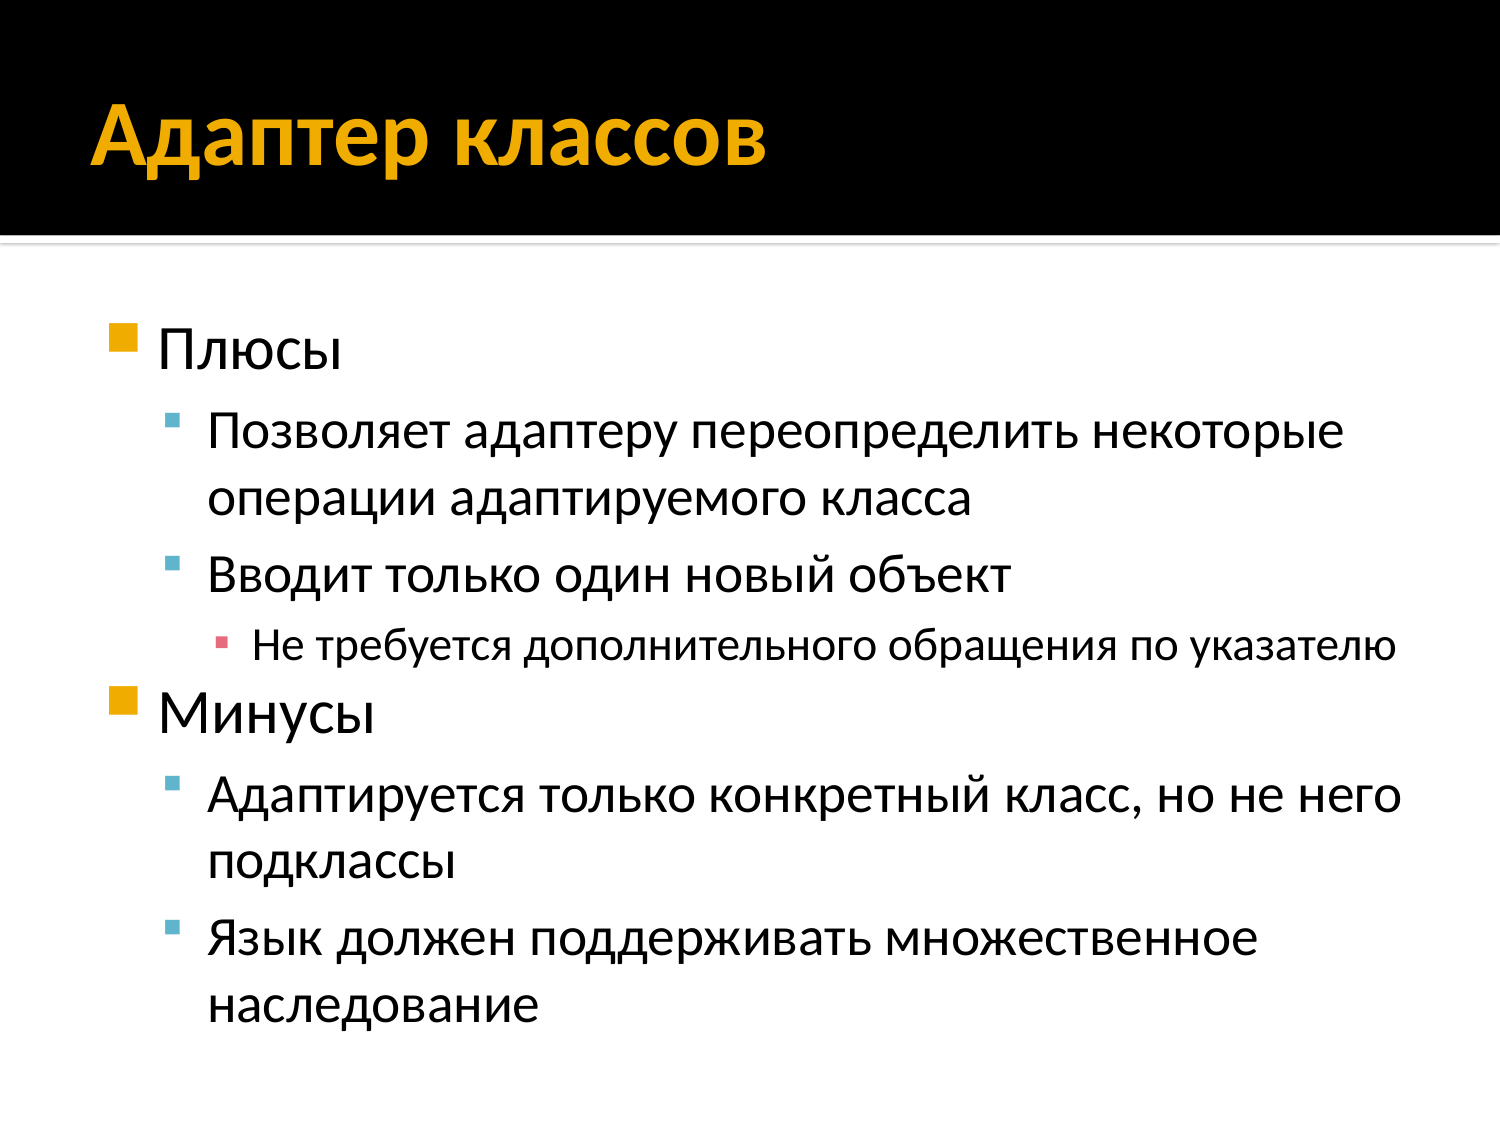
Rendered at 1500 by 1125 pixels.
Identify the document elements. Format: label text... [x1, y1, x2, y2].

title Адаптер классов [75, 25, 1425, 231]
list Плюсы Позволяет адаптеру переопределить некоторые операции адаптируемого класса Вводит только один новый объект Не требуется дополнительного обращения по указателю Минусы Адаптируется только конкретный класс, но не него подклассы Язык должен поддерживать множественное наследование [75, 291, 1425, 1050]
